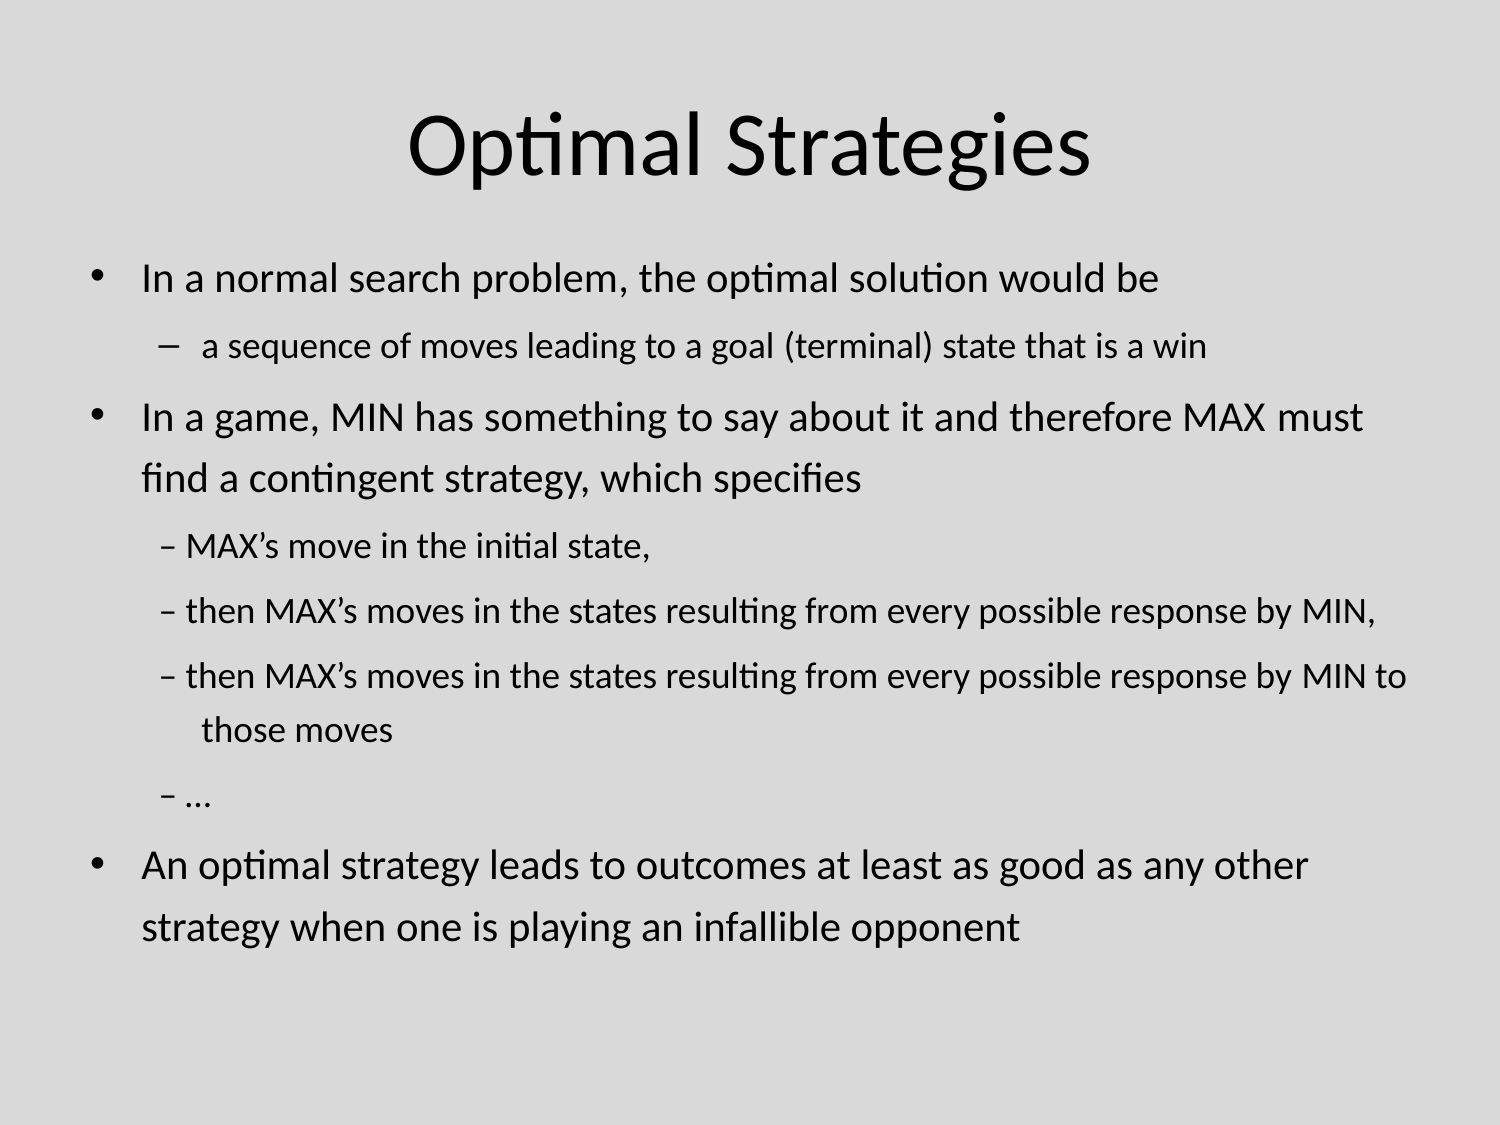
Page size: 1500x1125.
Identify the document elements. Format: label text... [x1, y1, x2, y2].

title Optimal Strategies [75, 45, 1425, 231]
list In a normal search problem, the optimal solution would be a sequence of moves leading to a goal (terminal) state that is a win In a game, MIN has something to say about it and therefore MAX must find a contingent strategy, which specifies – MAX’s move in the initial state, – then MAX’s moves in the states resulting from every possible response by MIN, – then MAX’s moves in the states resulting from every possible response by MIN to those moves – … An optimal strategy leads to outcomes at least as good as any other strategy when one is playing an infallible opponent [75, 231, 1425, 1005]
